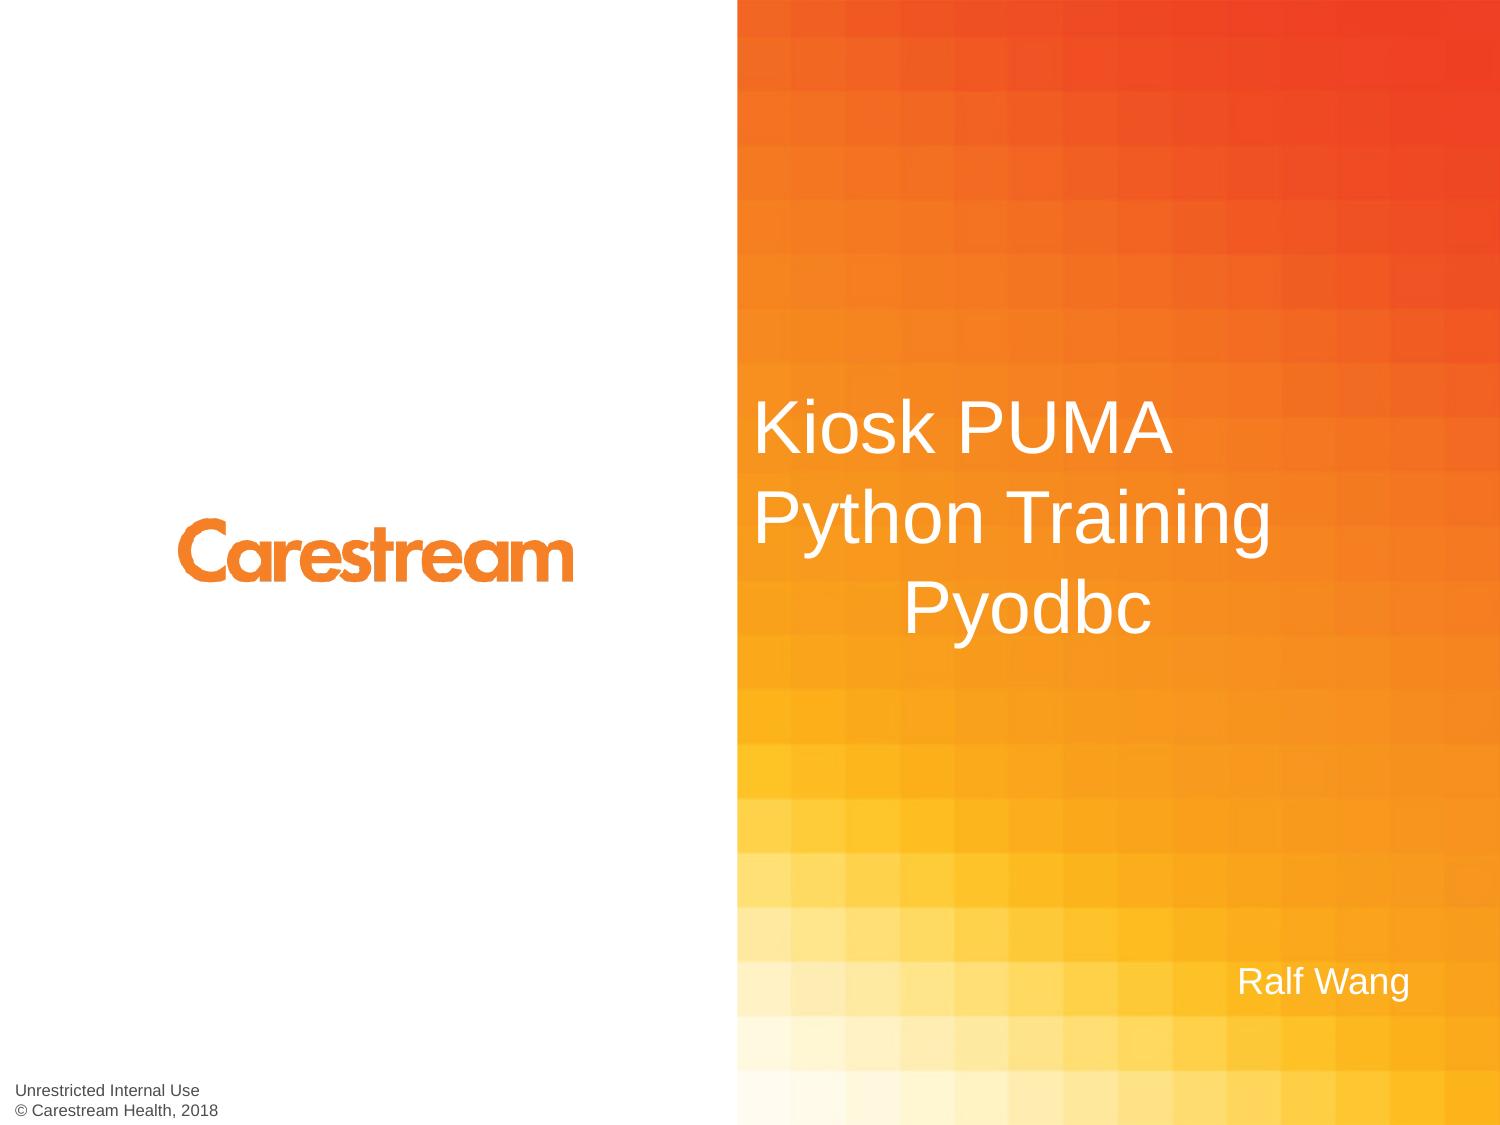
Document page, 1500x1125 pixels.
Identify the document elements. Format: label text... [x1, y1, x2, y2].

footer Unrestricted Internal Use © Carestream Health, 2018 [0, 1072, 476, 1125]
title Kiosk PUMA Python Training Pyodbc [737, 0, 1500, 1125]
text_box Ralf Wang [950, 949, 1425, 1010]
picture [162, 337, 588, 763]
